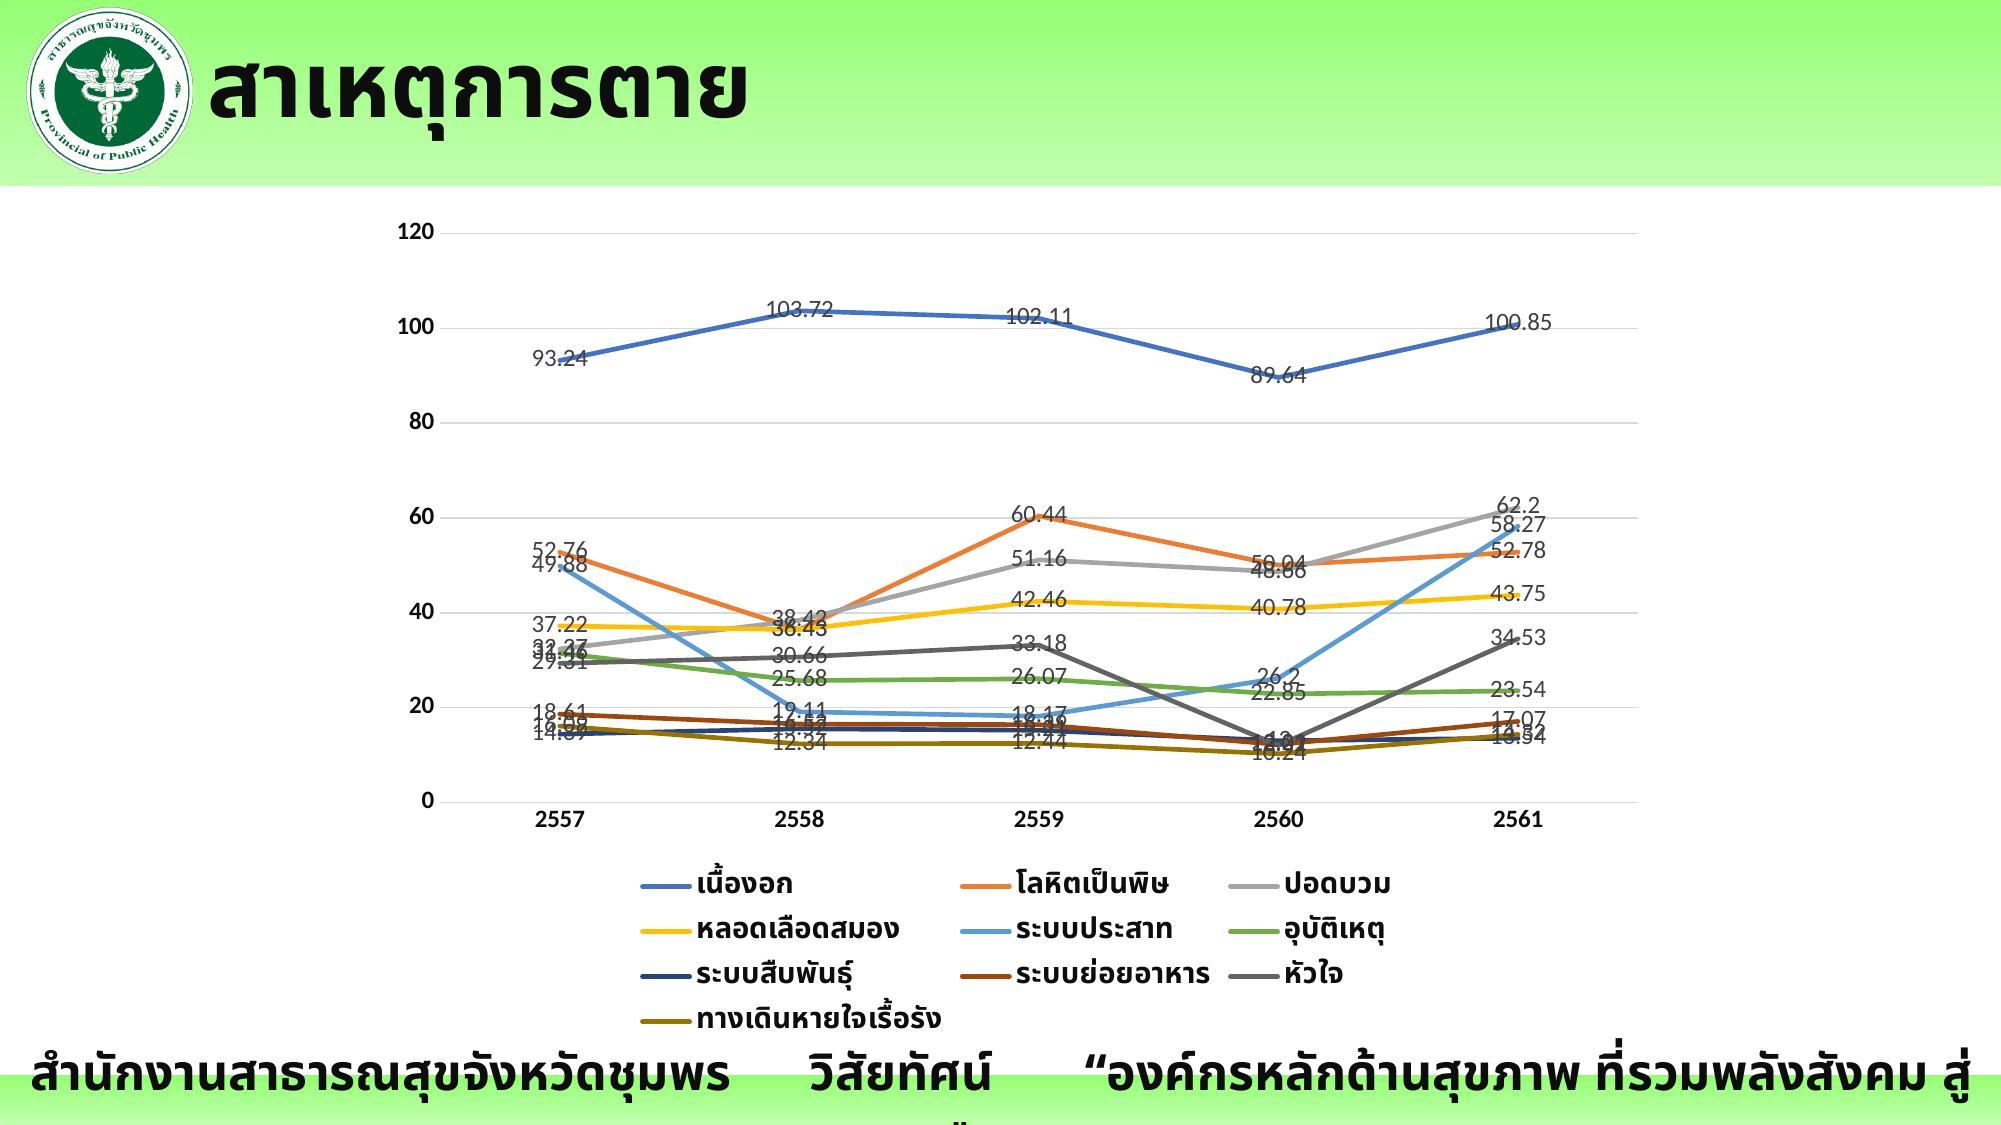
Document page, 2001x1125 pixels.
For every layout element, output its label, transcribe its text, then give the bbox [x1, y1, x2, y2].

chart [370, 204, 1664, 1048]
title สาเหตุการตาย [193, 26, 1129, 149]
text_box สำนักงานสาธารณสุขจังหวัดชุมพร วิสัยทัศน์ “องค์กรหลักด้านสุขภาพ ที่รวมพลังสังคม สู่ชุมพรเมืองสุขภาวะ” [0, 1075, 2000, 1125]
text_box [0, 0, 2000, 186]
picture [26, 7, 193, 174]
